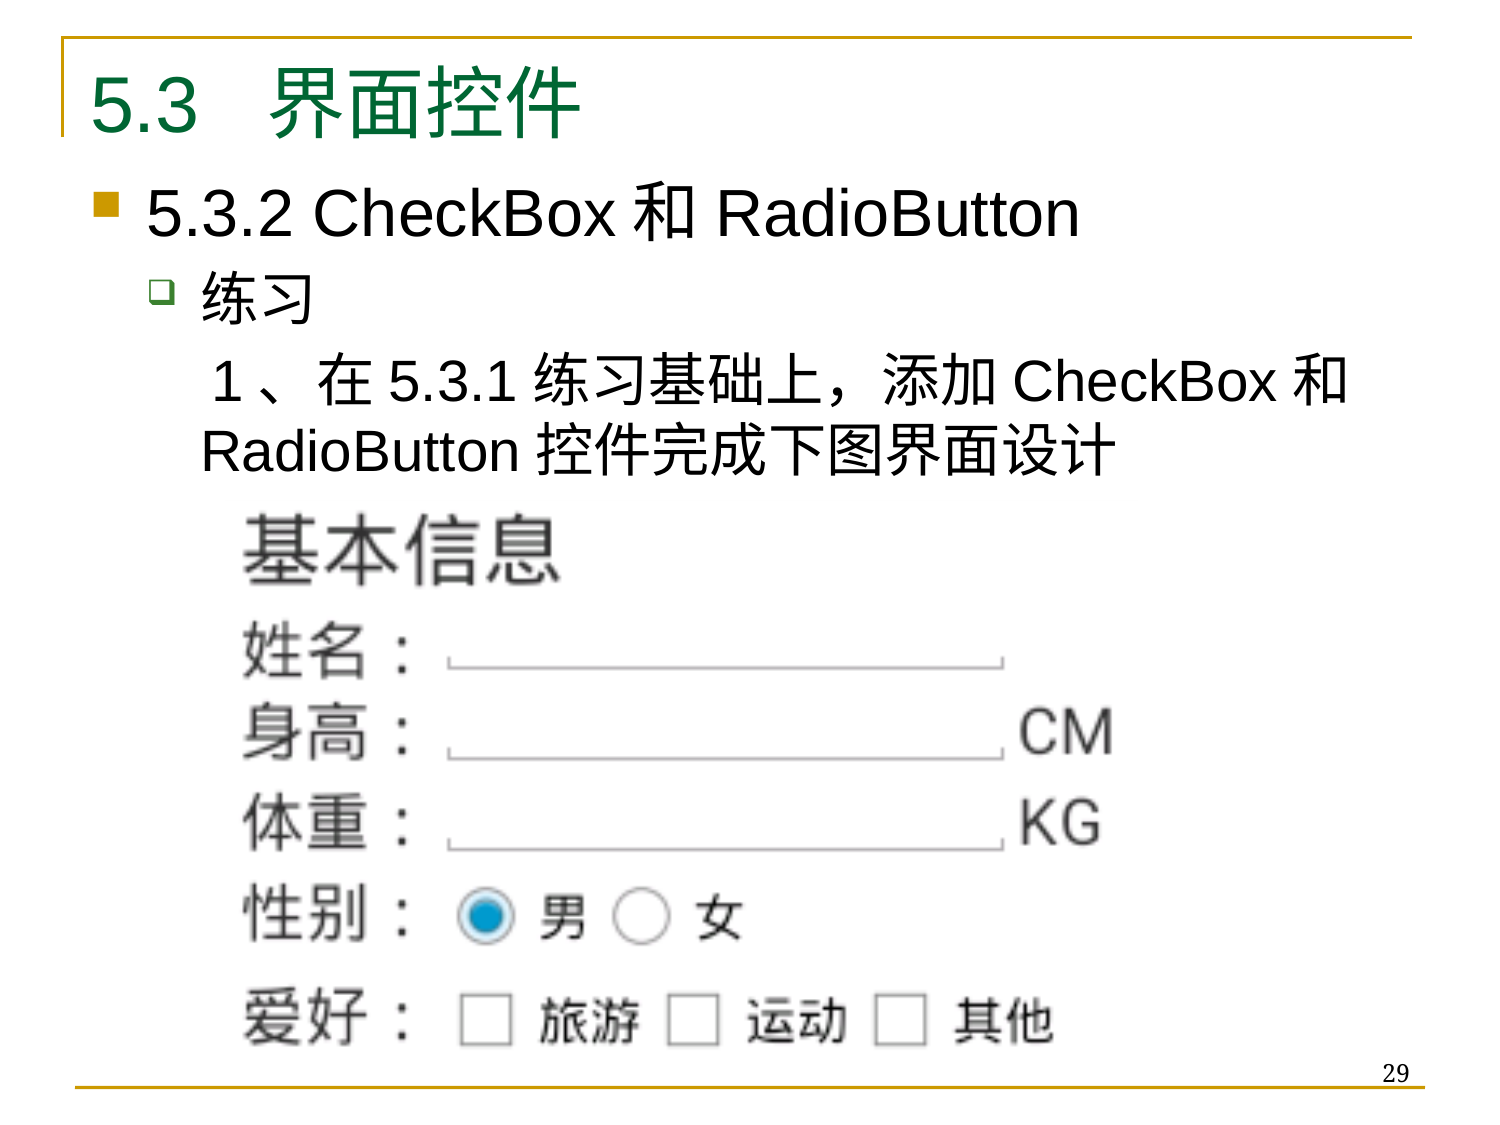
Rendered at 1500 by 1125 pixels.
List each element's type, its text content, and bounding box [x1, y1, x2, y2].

slide_number 29 [1074, 1023, 1426, 1100]
title 5.3 界面控件 [75, 45, 1425, 150]
list 5.3.2 CheckBox和RadioButton 练习 1、在5.3.1练习基础上，添加CheckBox和RadioButton控件完成下图界面设计 [75, 162, 1388, 488]
picture [224, 499, 1138, 1064]
